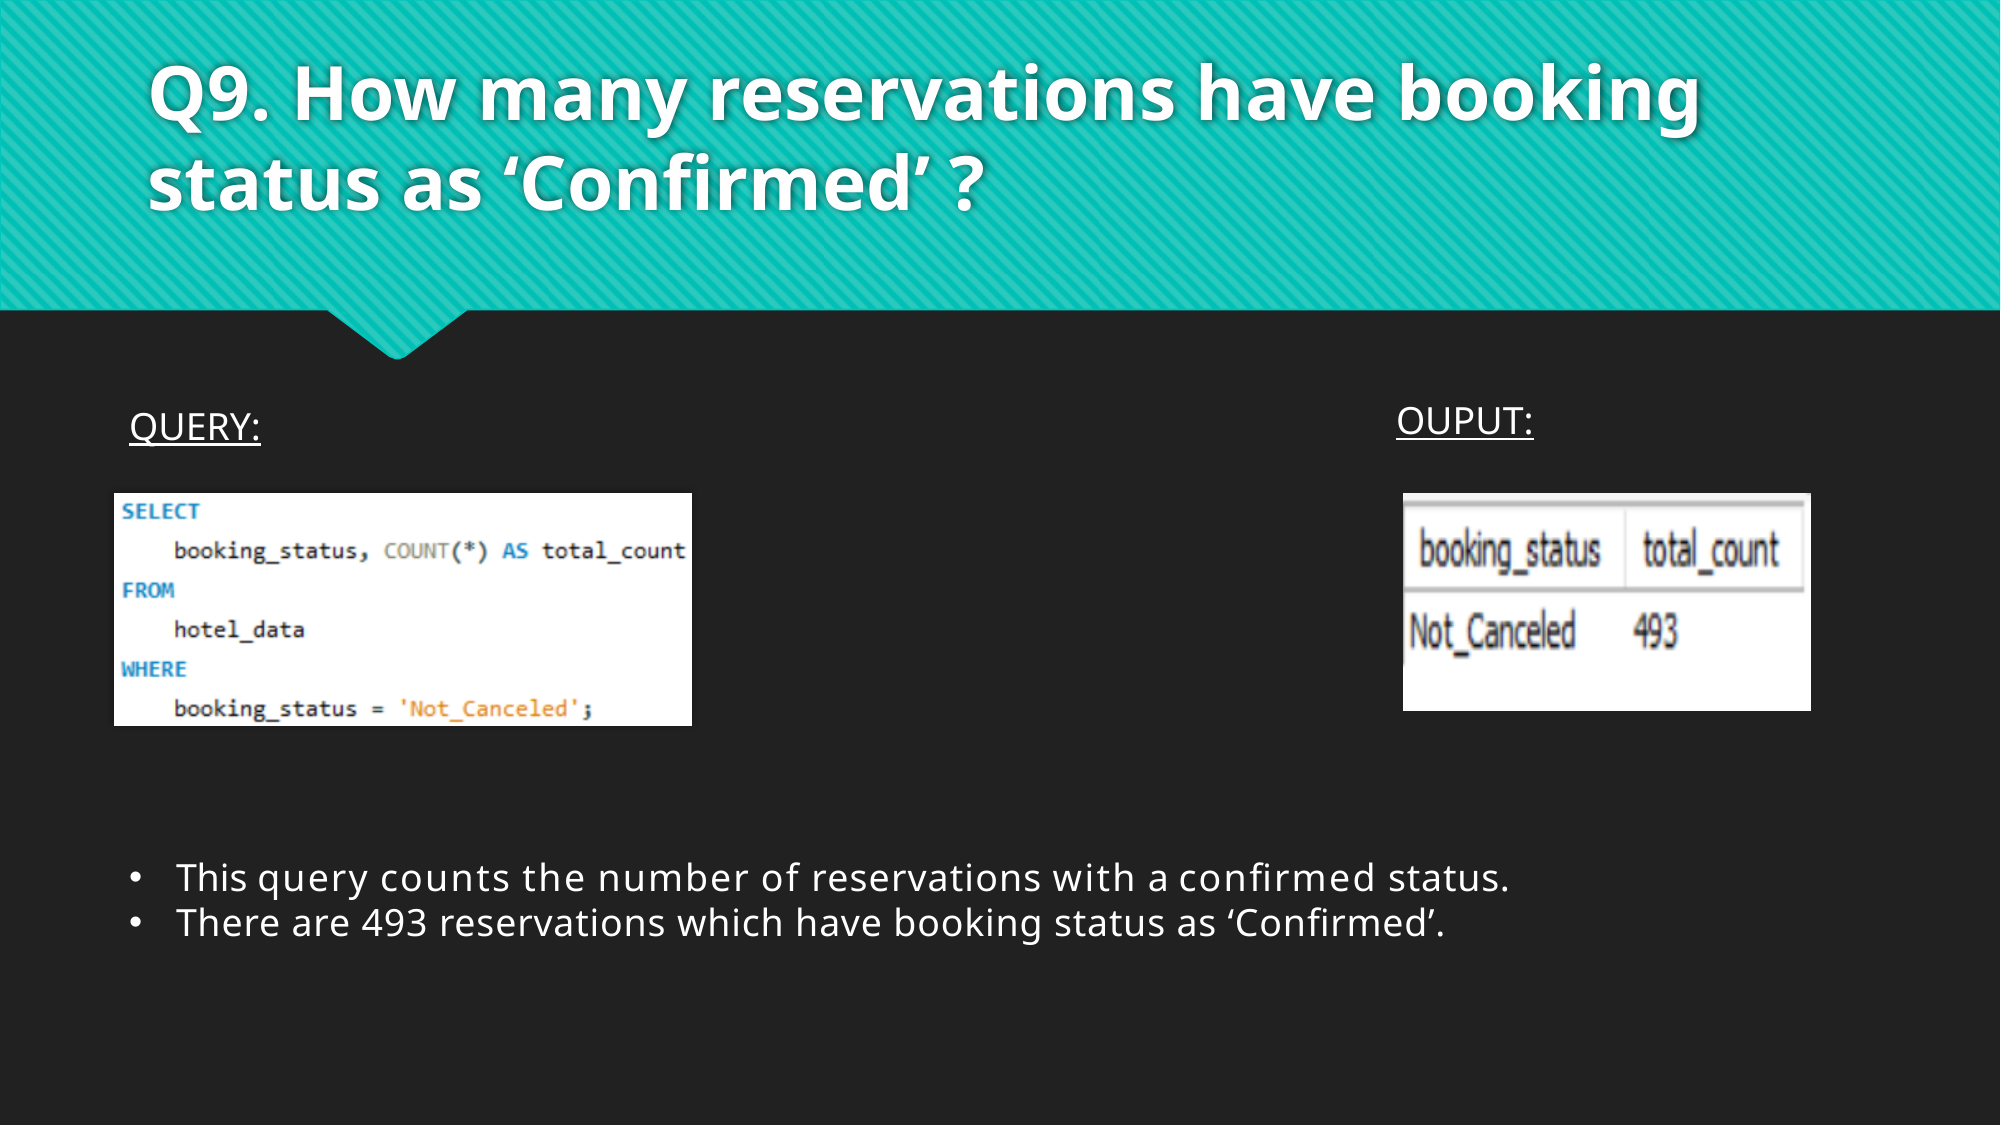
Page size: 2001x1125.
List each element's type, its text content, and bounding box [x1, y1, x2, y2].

text_box This query counts the number of reservations with a confirmed status. There are 493 reservations which have booking status as ‘Confirmed’. [114, 846, 1657, 997]
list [114, 493, 693, 727]
text_box QUERY: [114, 395, 566, 455]
text_box OUPUT: [1381, 389, 1833, 450]
title Q9. How many reservations have booking status as ‘Confirmed’ ? [132, 73, 1868, 233]
picture [1403, 493, 1811, 711]
